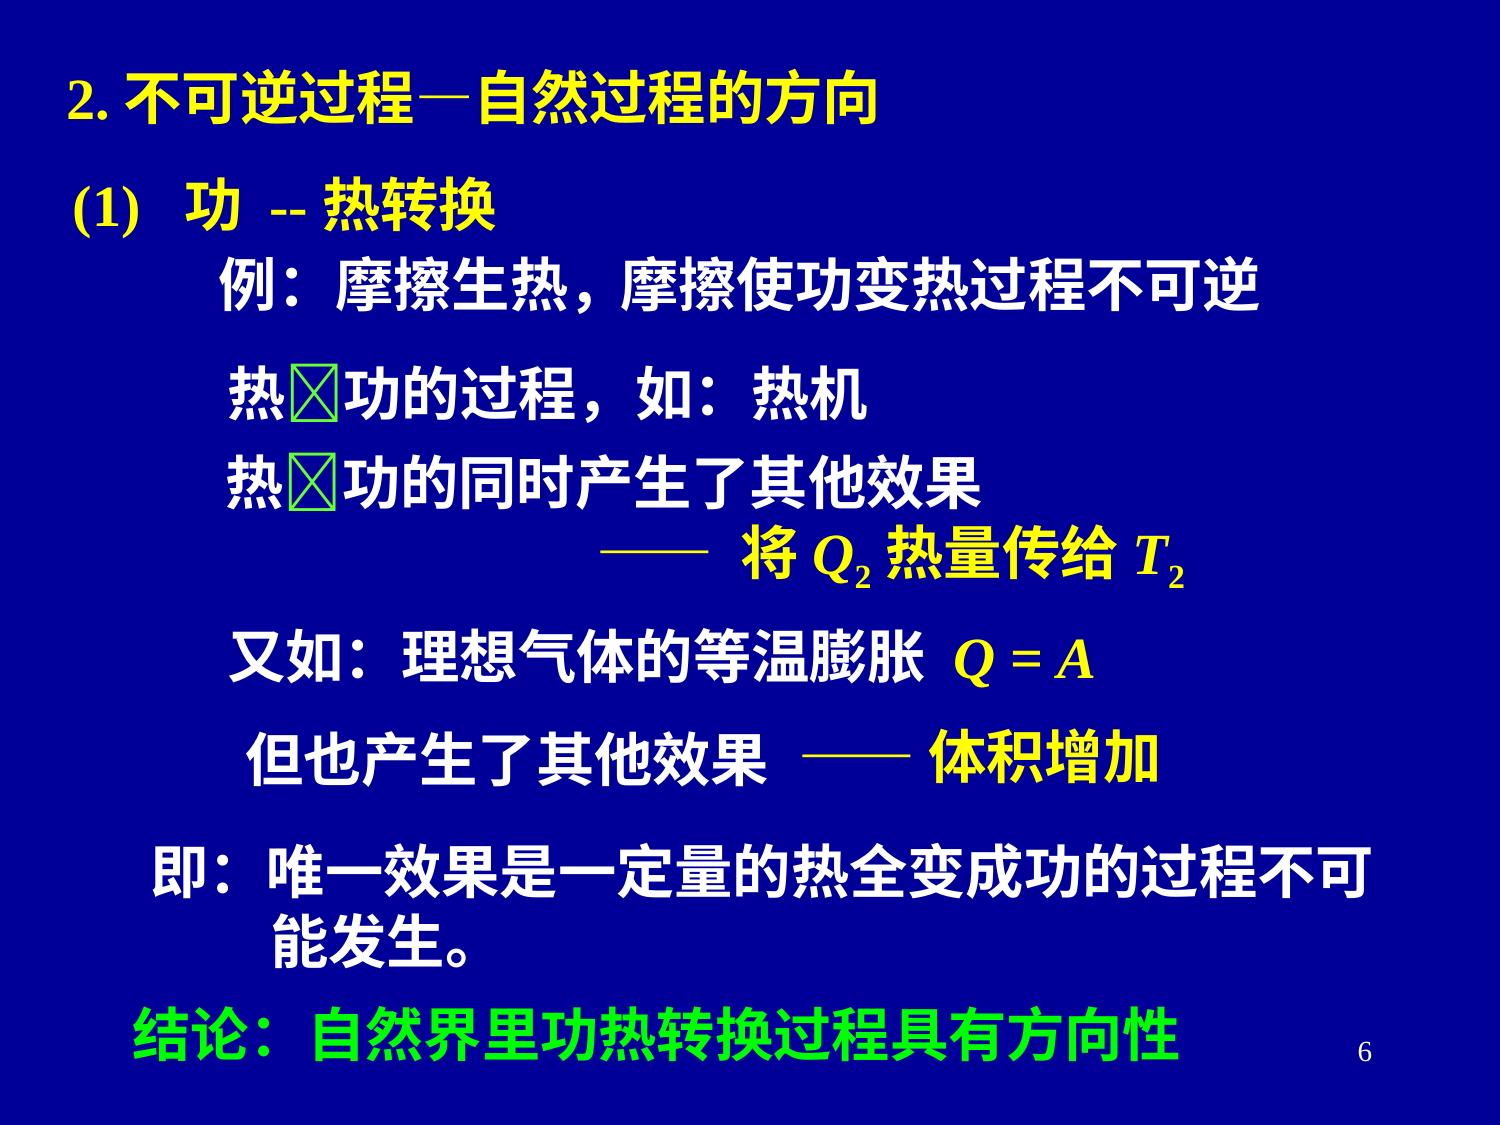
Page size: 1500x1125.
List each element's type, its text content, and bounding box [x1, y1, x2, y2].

text_box 又如：理想气体的等温膨胀 Q = A [212, 613, 1307, 698]
text_box 摩擦使功变热过程不可逆 [605, 240, 1331, 326]
text_box 2.不可逆过程—自然过程的方向 [51, 53, 1170, 139]
text_box 结论：自然界里功热转换过程具有方向性 [117, 991, 1471, 1076]
text_box 热功的同时产生了其他效果 —— 将Q2热量传给T2 [210, 438, 1372, 603]
text_box 例：摩擦生热， [204, 241, 605, 326]
slide_number 6 [1074, 1024, 1388, 1101]
text_box ——体积增加 [783, 712, 1215, 798]
text_box 但也产生了其他效果 [230, 716, 1004, 801]
text_box 热功的过程，如：热机 [212, 350, 960, 435]
text_box (1) 功 --热转换 [58, 160, 685, 246]
text_box 即：唯一效果是一定量的热全变成功的过程不可 能发生。 [135, 828, 1463, 983]
